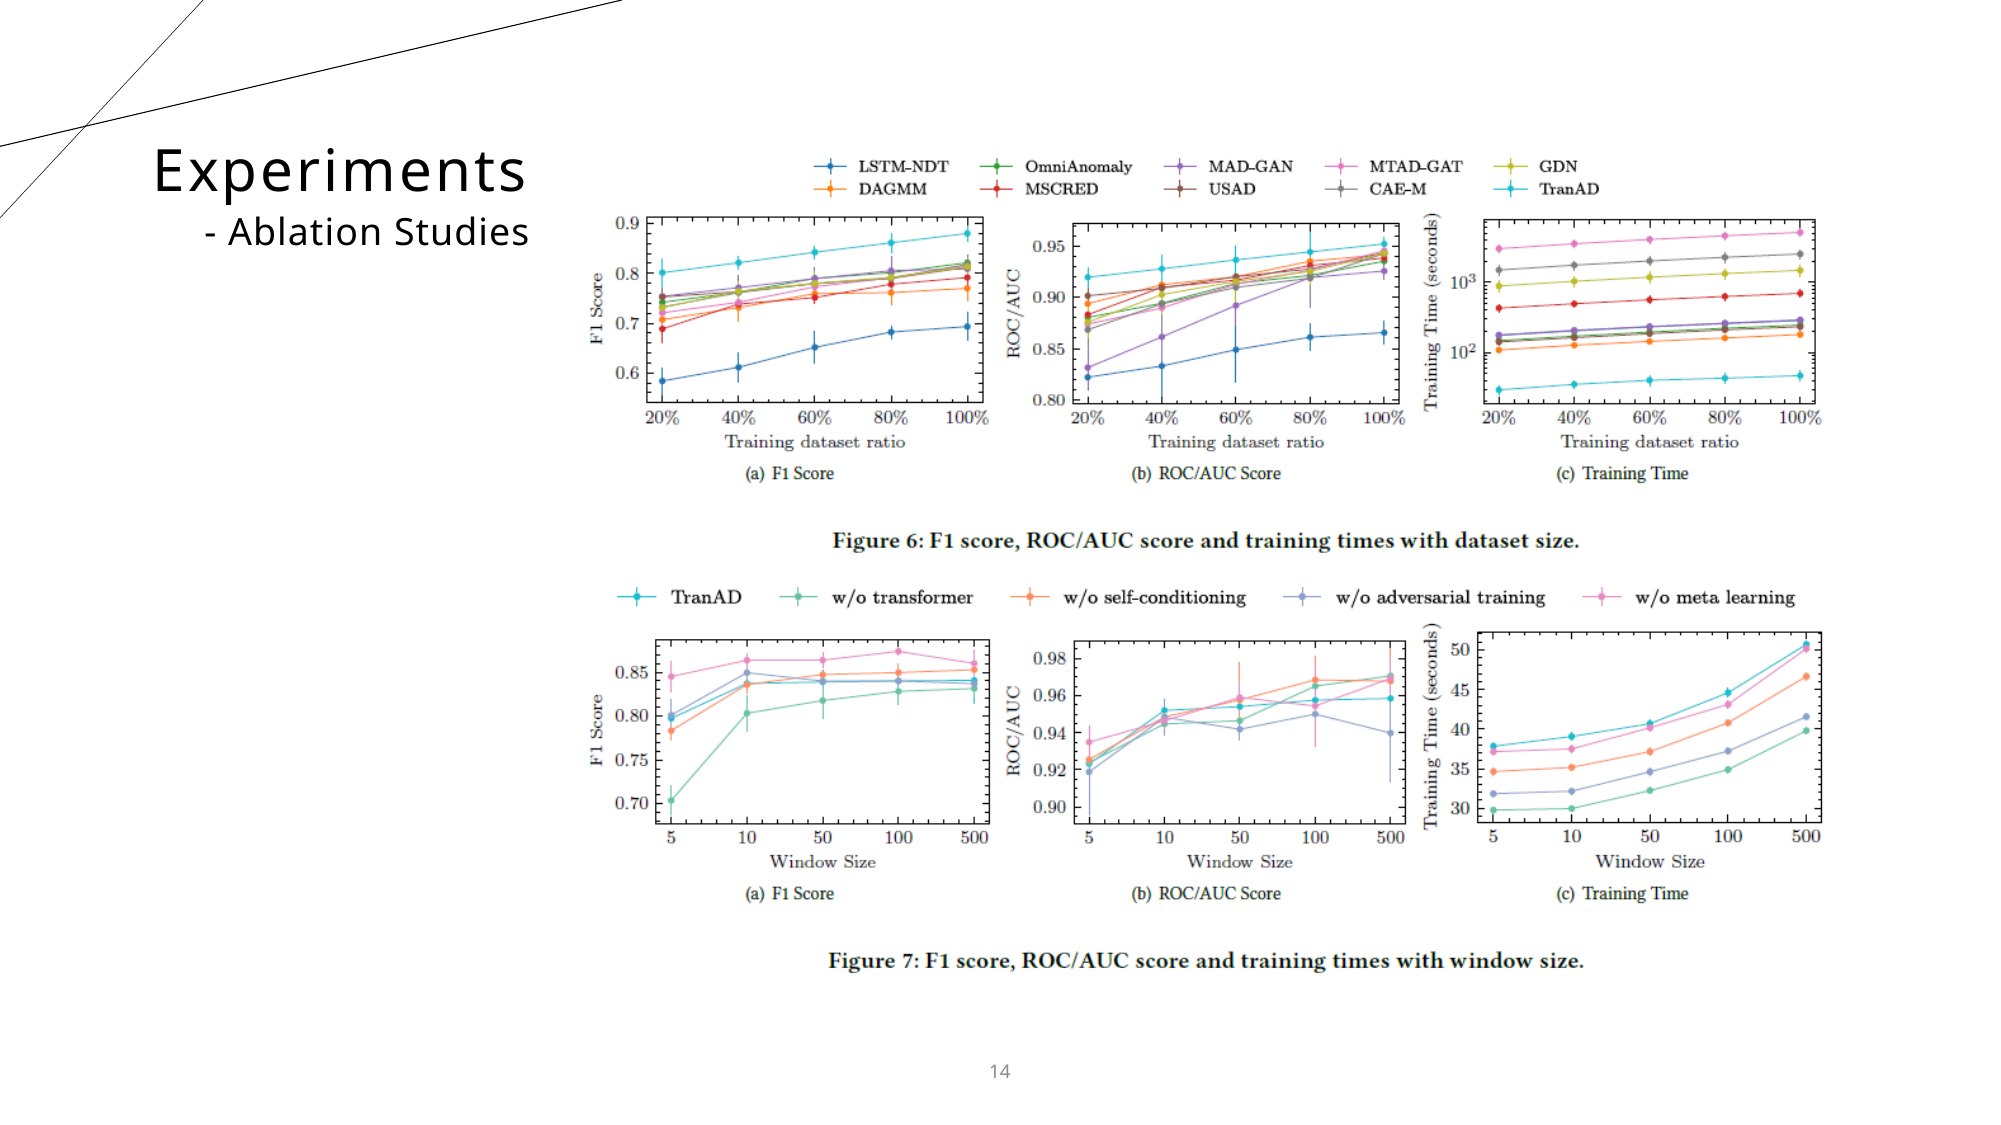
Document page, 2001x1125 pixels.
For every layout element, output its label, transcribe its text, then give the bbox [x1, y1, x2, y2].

text_box Experiments [137, 98, 786, 247]
slide_number 14 [774, 1042, 1225, 1103]
text_box - Ablation Studies [189, 200, 569, 261]
picture [569, 143, 1859, 982]
